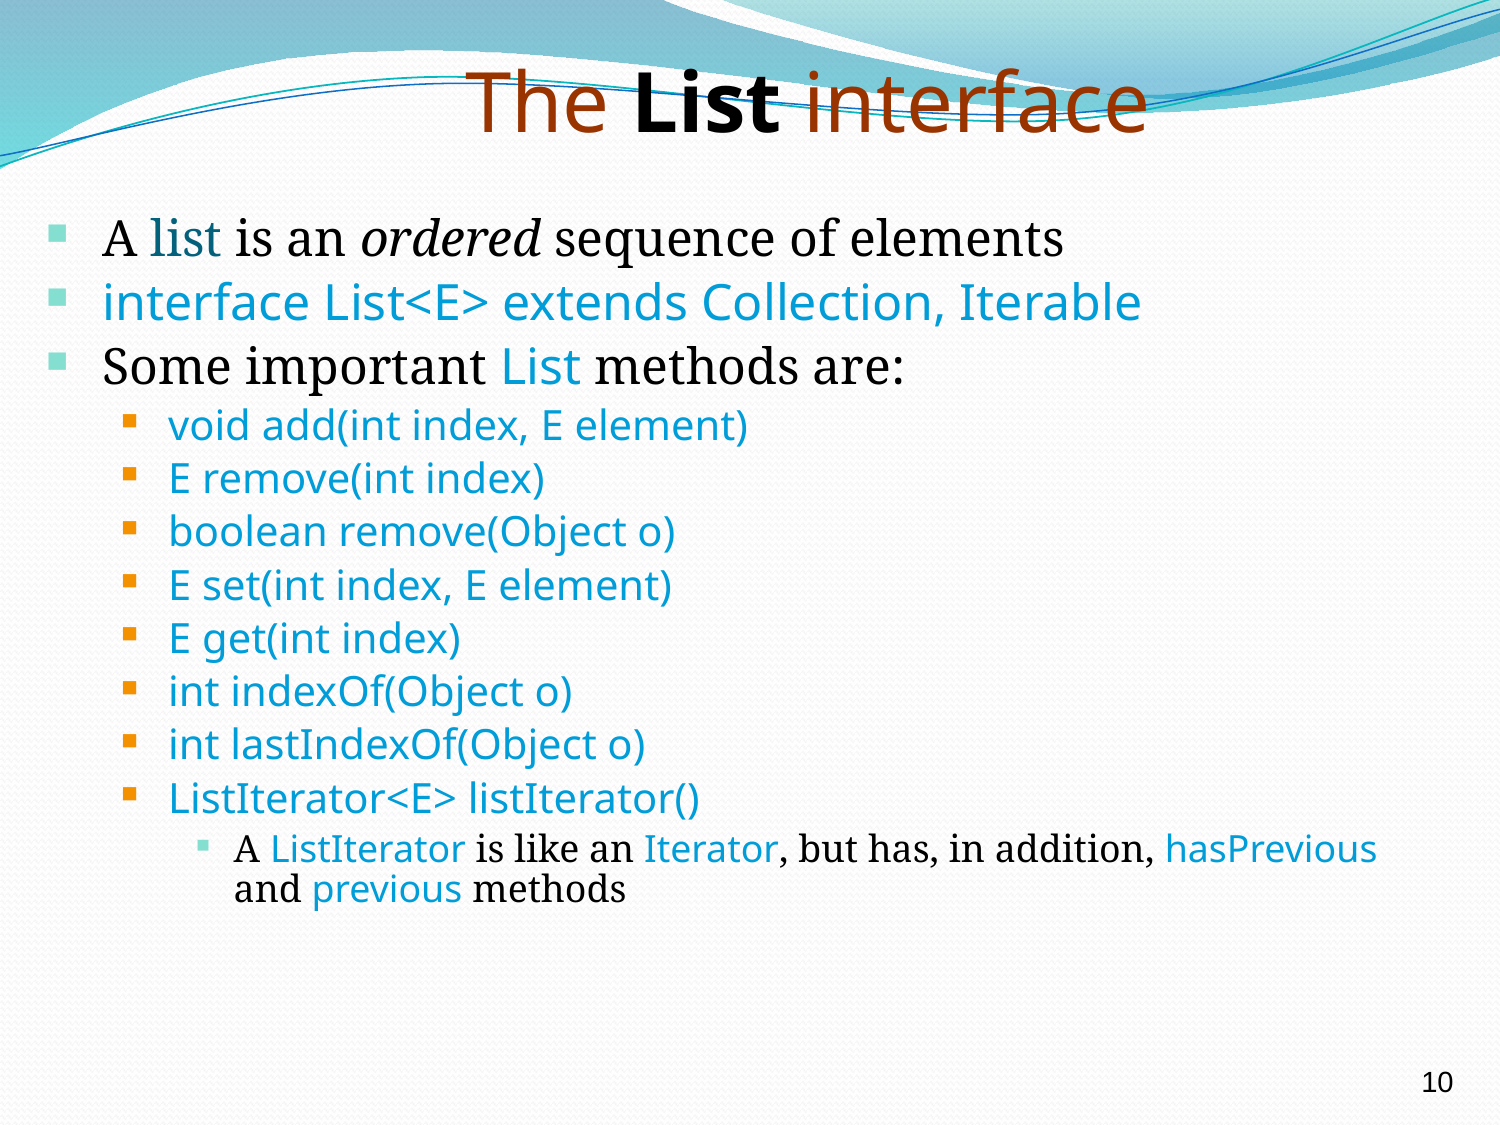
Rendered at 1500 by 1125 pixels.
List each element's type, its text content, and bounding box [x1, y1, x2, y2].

text_box The List interface [168, 18, 1448, 157]
text_box 10 [1156, 1031, 1469, 1107]
text_box A list is an ordered sequence of elements interface List<E> extends Collection, Iterable Some important List methods are: void add(int index, E element) E remove(int index) boolean remove(Object o) E set(int index, E element) E get(int index) int indexOf(Object o) int lastIndexOf(Object o) ListIterator<E> listIterator() A ListIterator is like an Iterator, but has, in addition, hasPrevious and previous methods [31, 206, 1438, 988]
